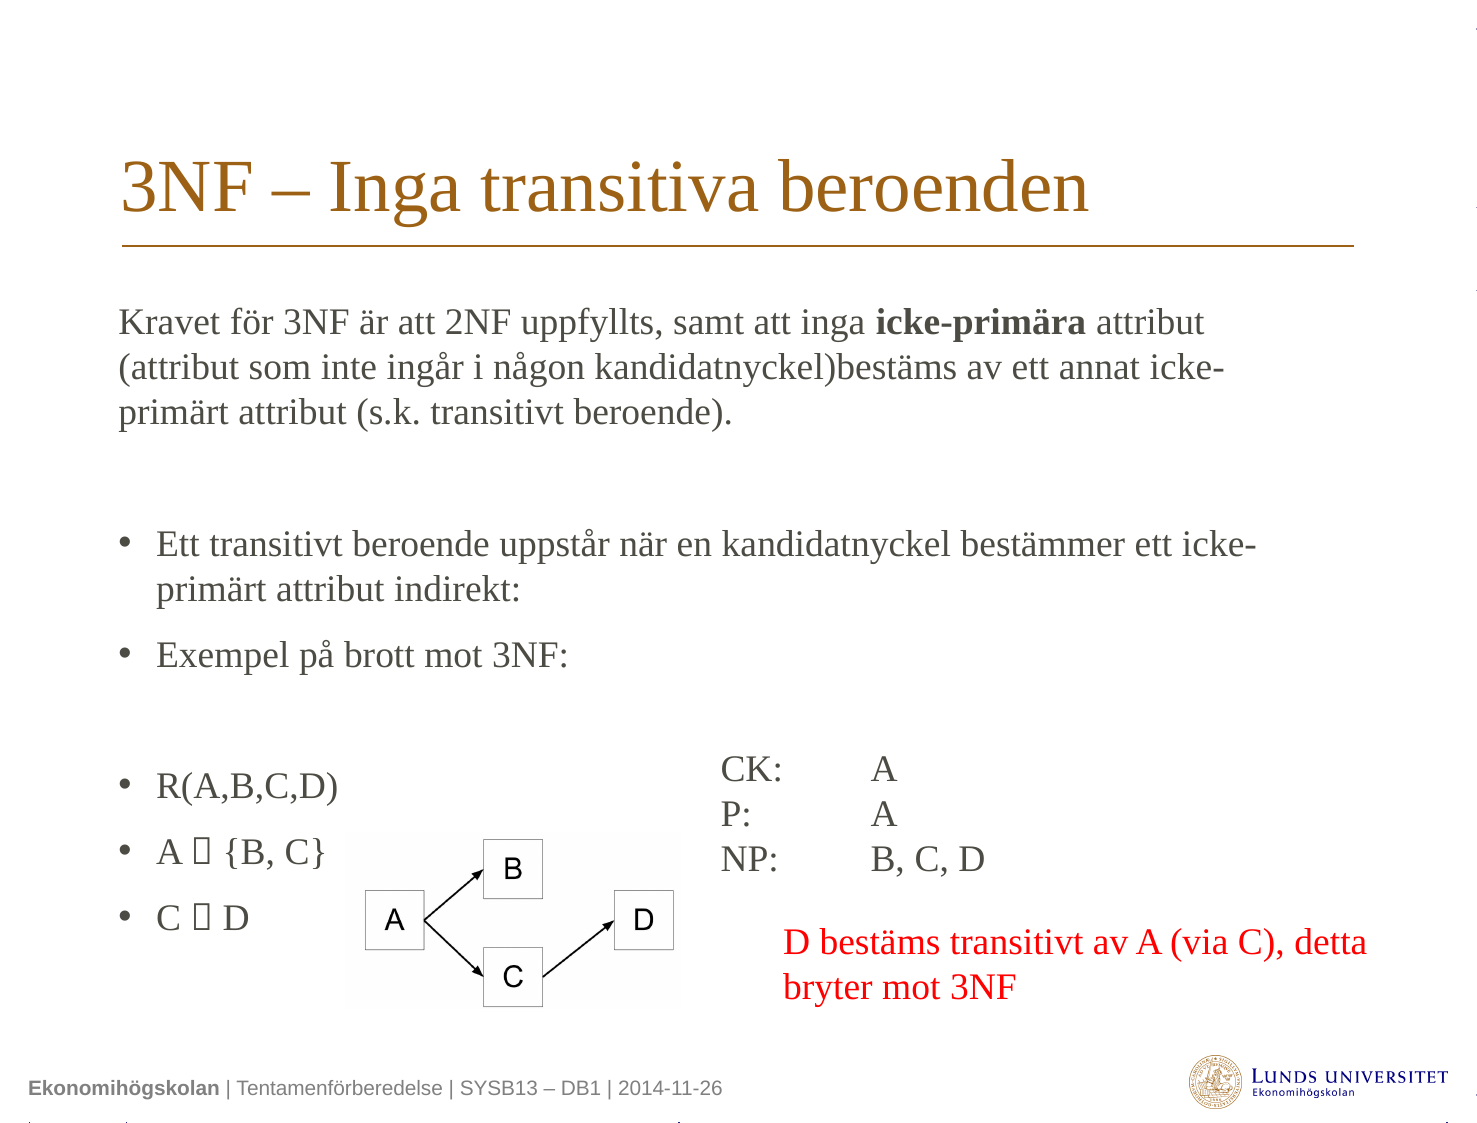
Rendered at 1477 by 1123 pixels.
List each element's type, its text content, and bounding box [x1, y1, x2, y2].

picture [1189, 1055, 1448, 1109]
title 3NF – Inga transitiva beroenden [105, 46, 1354, 234]
text_box D bestäms transitivt av A (via C), detta bryter mot 3NF [768, 909, 1399, 1015]
list Kravet för 3NF är att 2NF uppfyllts, samt att inga icke-primära attribut (attribut som inte ingår i någon kandidatnyckel)bestäms av ett annat icke-primärt attribut (s.k. transitivt beroende). Ett transitivt beroende uppstår när en kandidatnyckel bestämmer ett icke-primärt attribut indirekt: Exempel på brott mot 3NF: R(A,B,C,D) A  {B, C} C  D [103, 289, 1349, 833]
text_box CK: A P: A NP: B, C, D [705, 736, 1056, 887]
picture [344, 831, 681, 1009]
